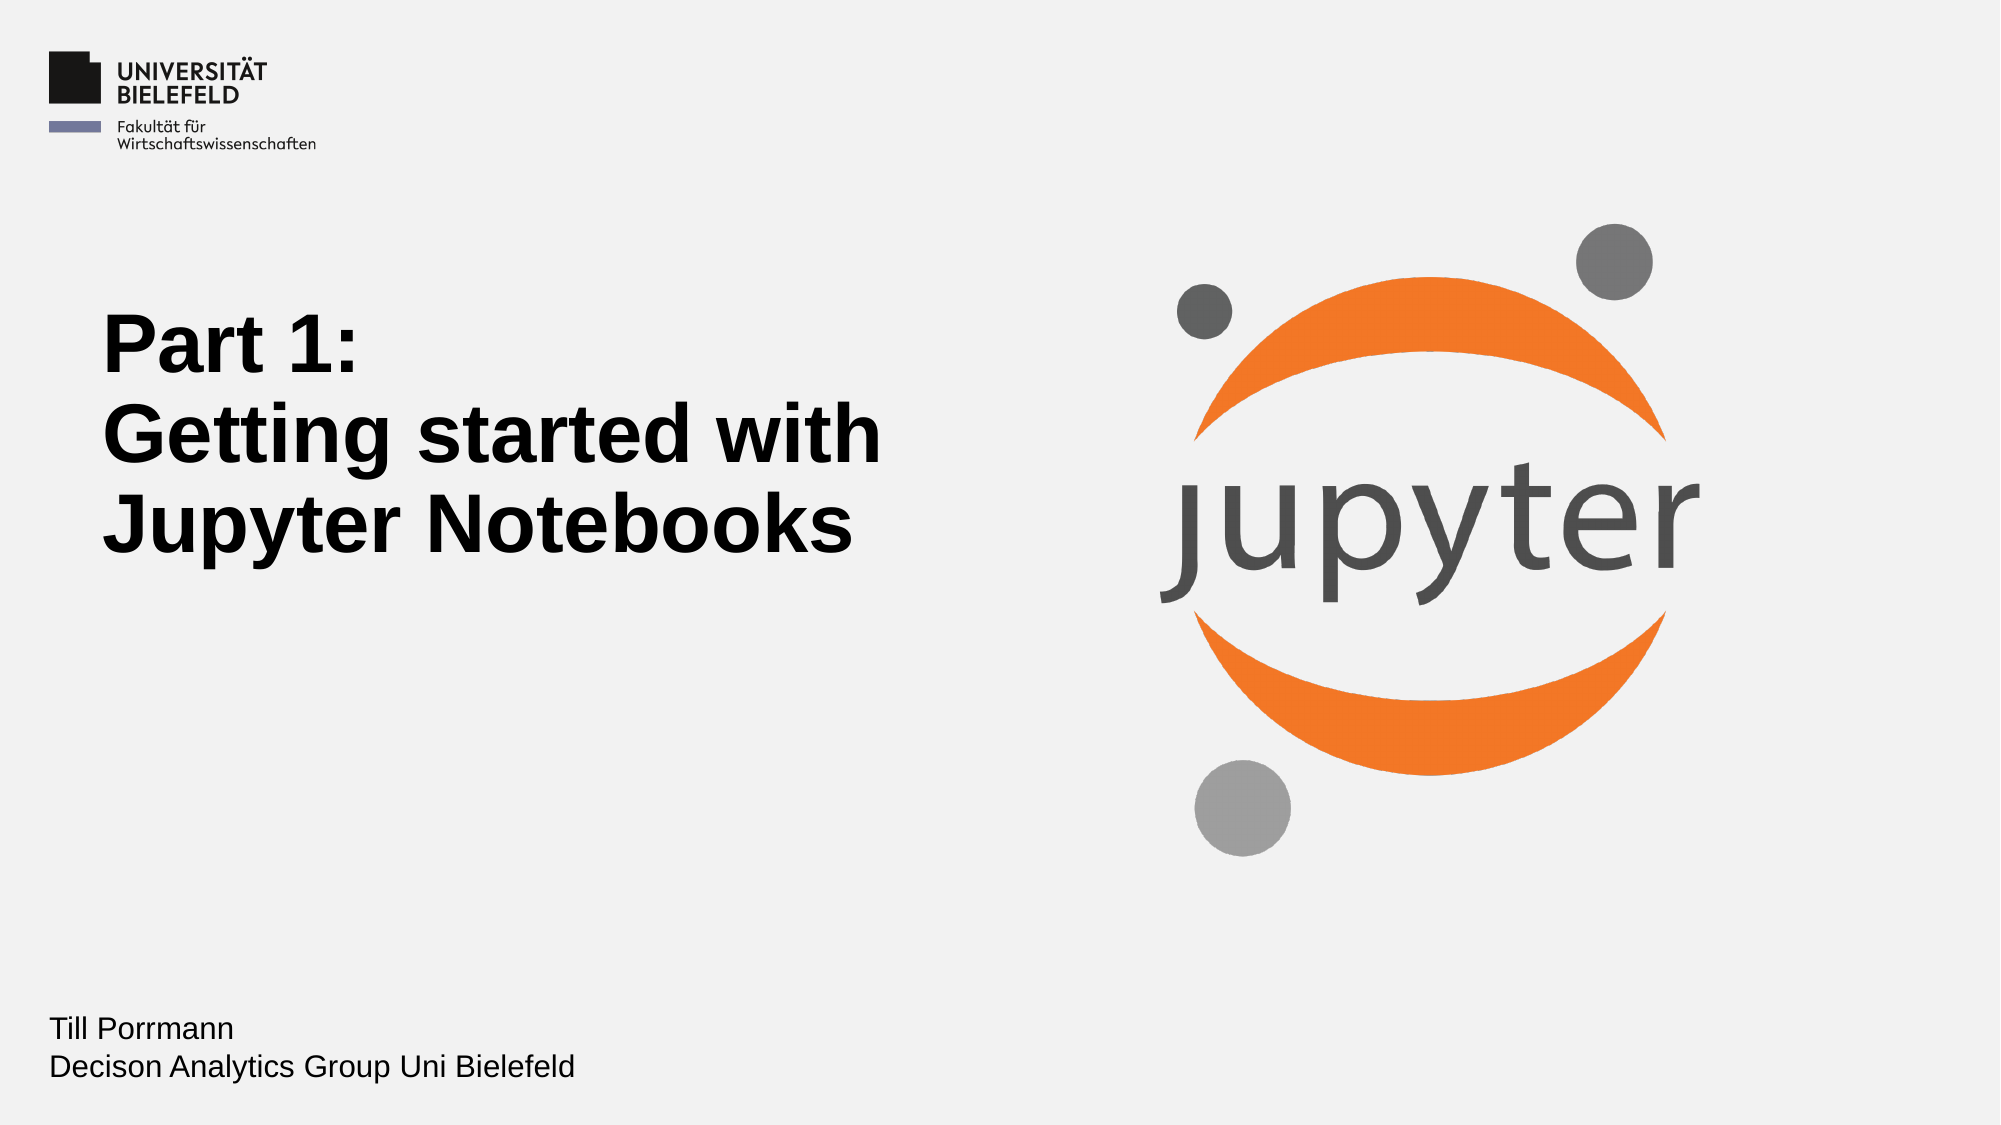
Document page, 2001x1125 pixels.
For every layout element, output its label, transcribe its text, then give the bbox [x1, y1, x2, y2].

title Part 1: Getting started with Jupyter Notebooks [102, 300, 1083, 898]
picture [42, 20, 349, 198]
picture [1153, 215, 1709, 860]
subtitle Till Porrmann Decison Analytics Group Uni Bielefeld [49, 854, 1030, 1084]
